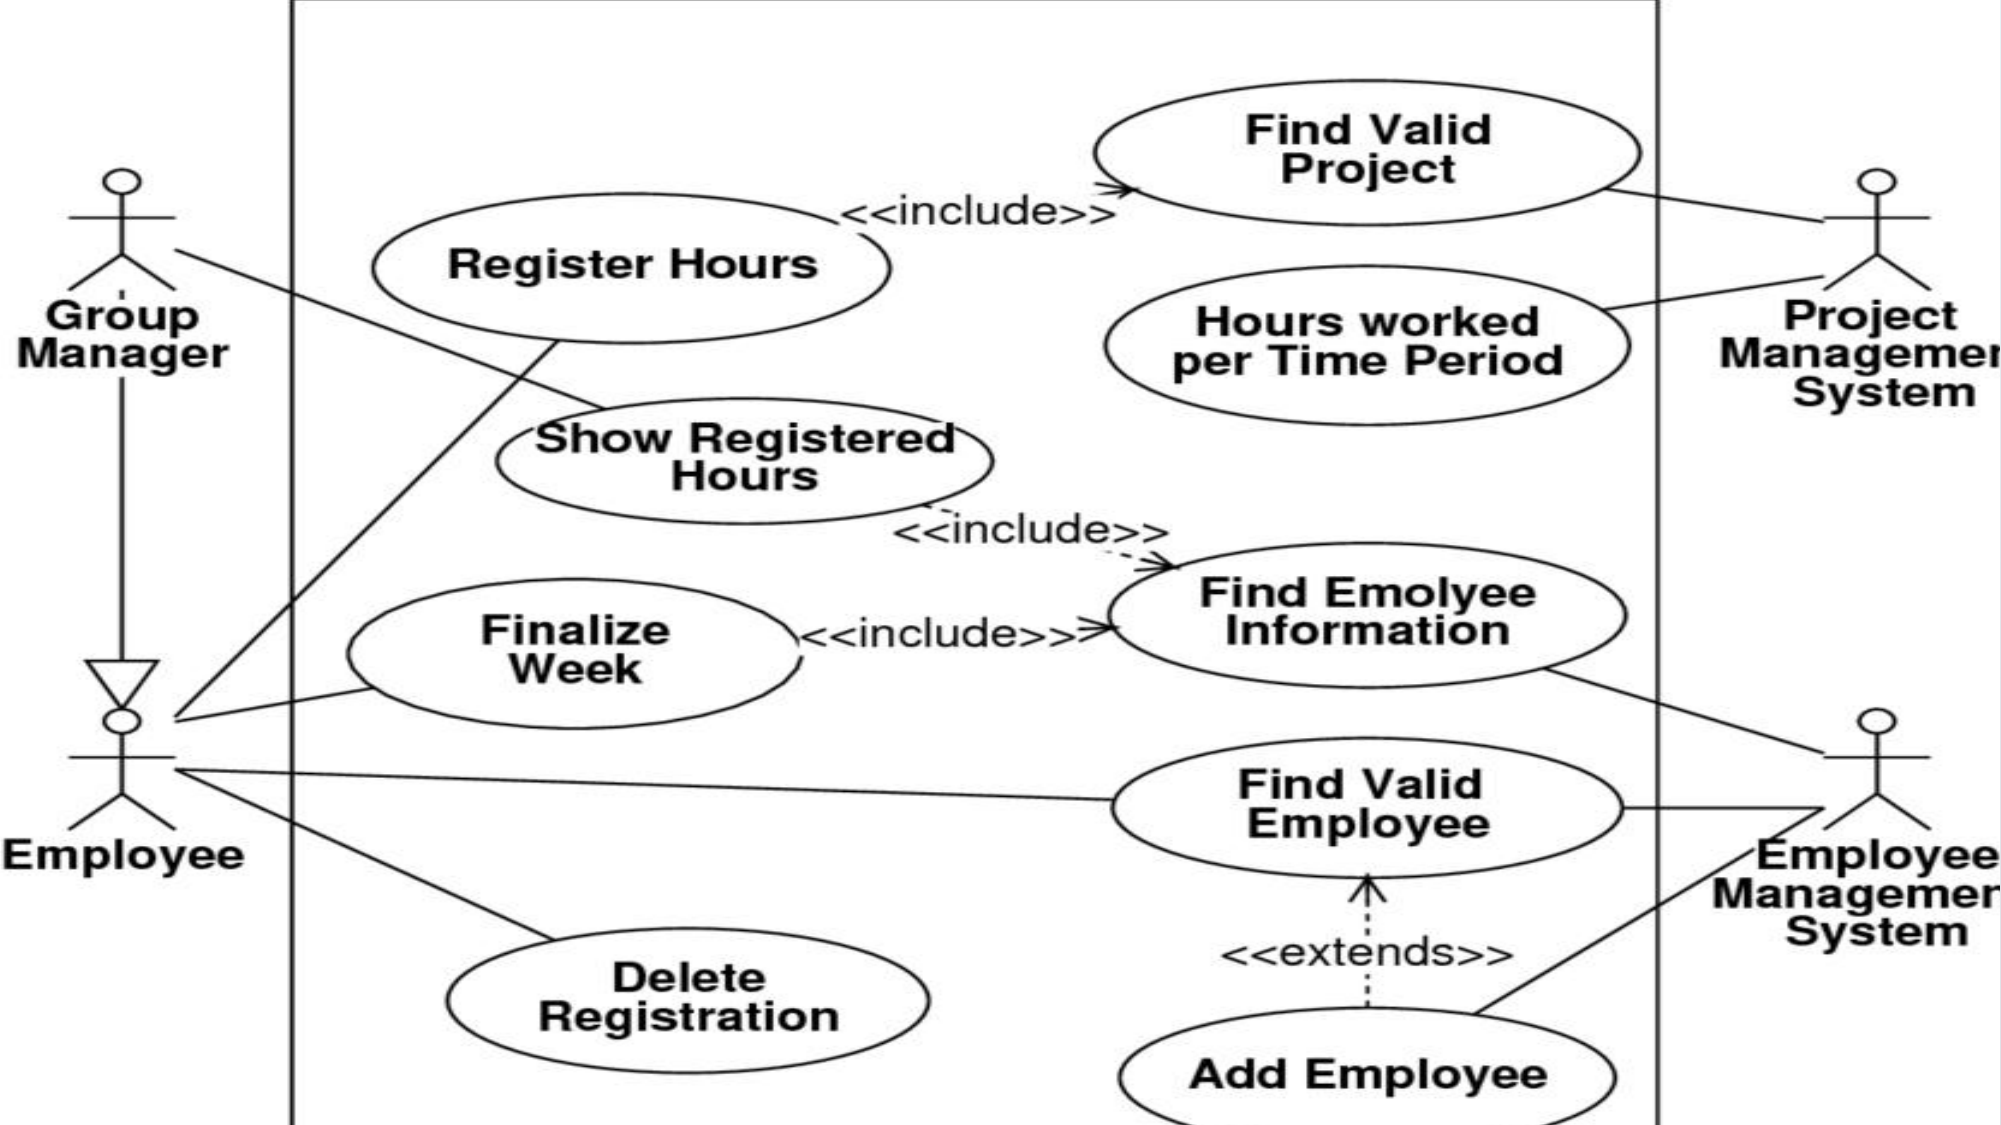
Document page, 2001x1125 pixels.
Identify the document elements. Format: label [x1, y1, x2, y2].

list [0, 0, 2000, 1125]
